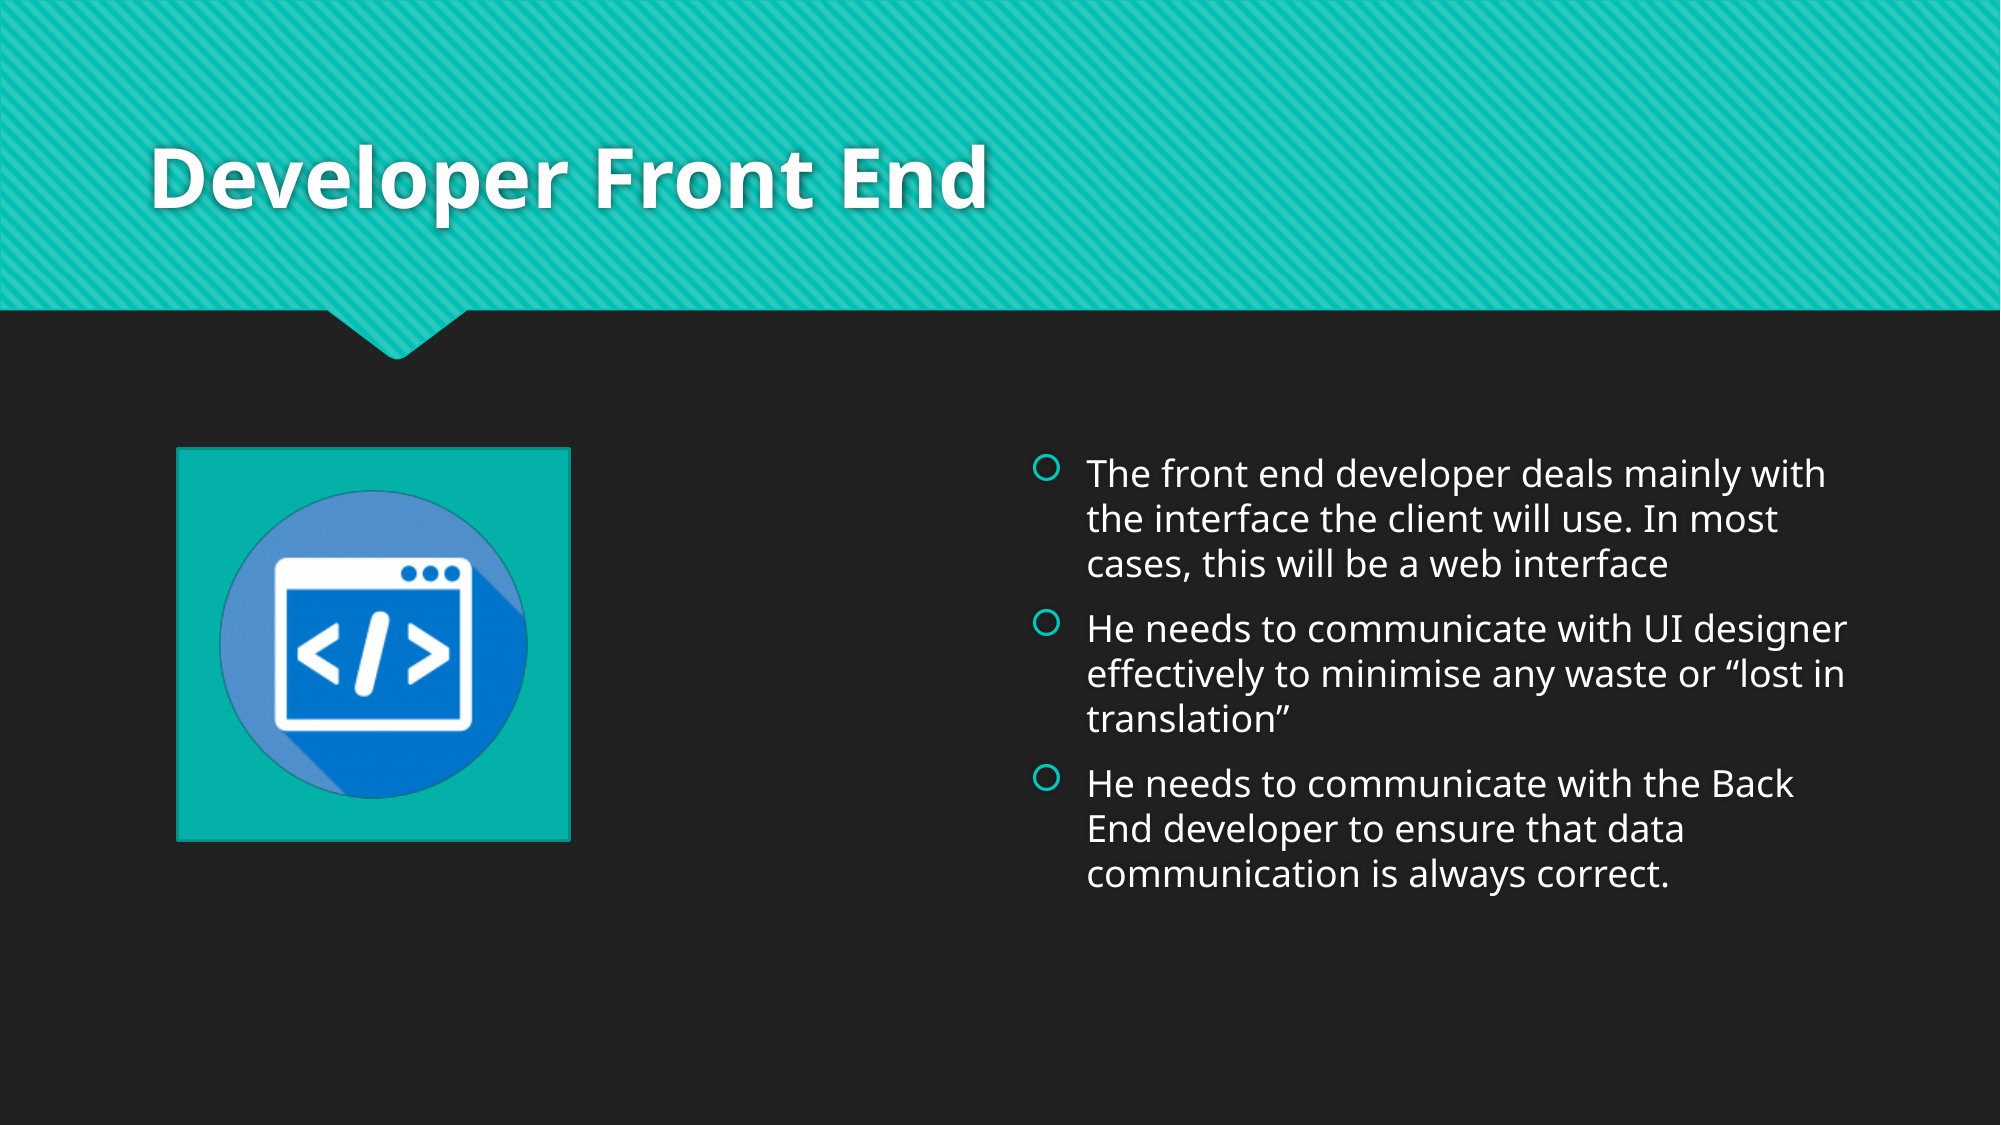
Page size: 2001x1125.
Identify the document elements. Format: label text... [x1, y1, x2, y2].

title Developer Front End [132, 73, 1868, 233]
text_box [176, 447, 571, 842]
list The front end developer deals mainly with the interface the client will use. In most cases, this will be a web interface He needs to communicate with UI designer effectively to minimise any waste or “lost in translation” He needs to communicate with the Back End developer to ensure that data communication is always correct. [1014, 364, 1868, 1047]
picture [219, 490, 529, 799]
